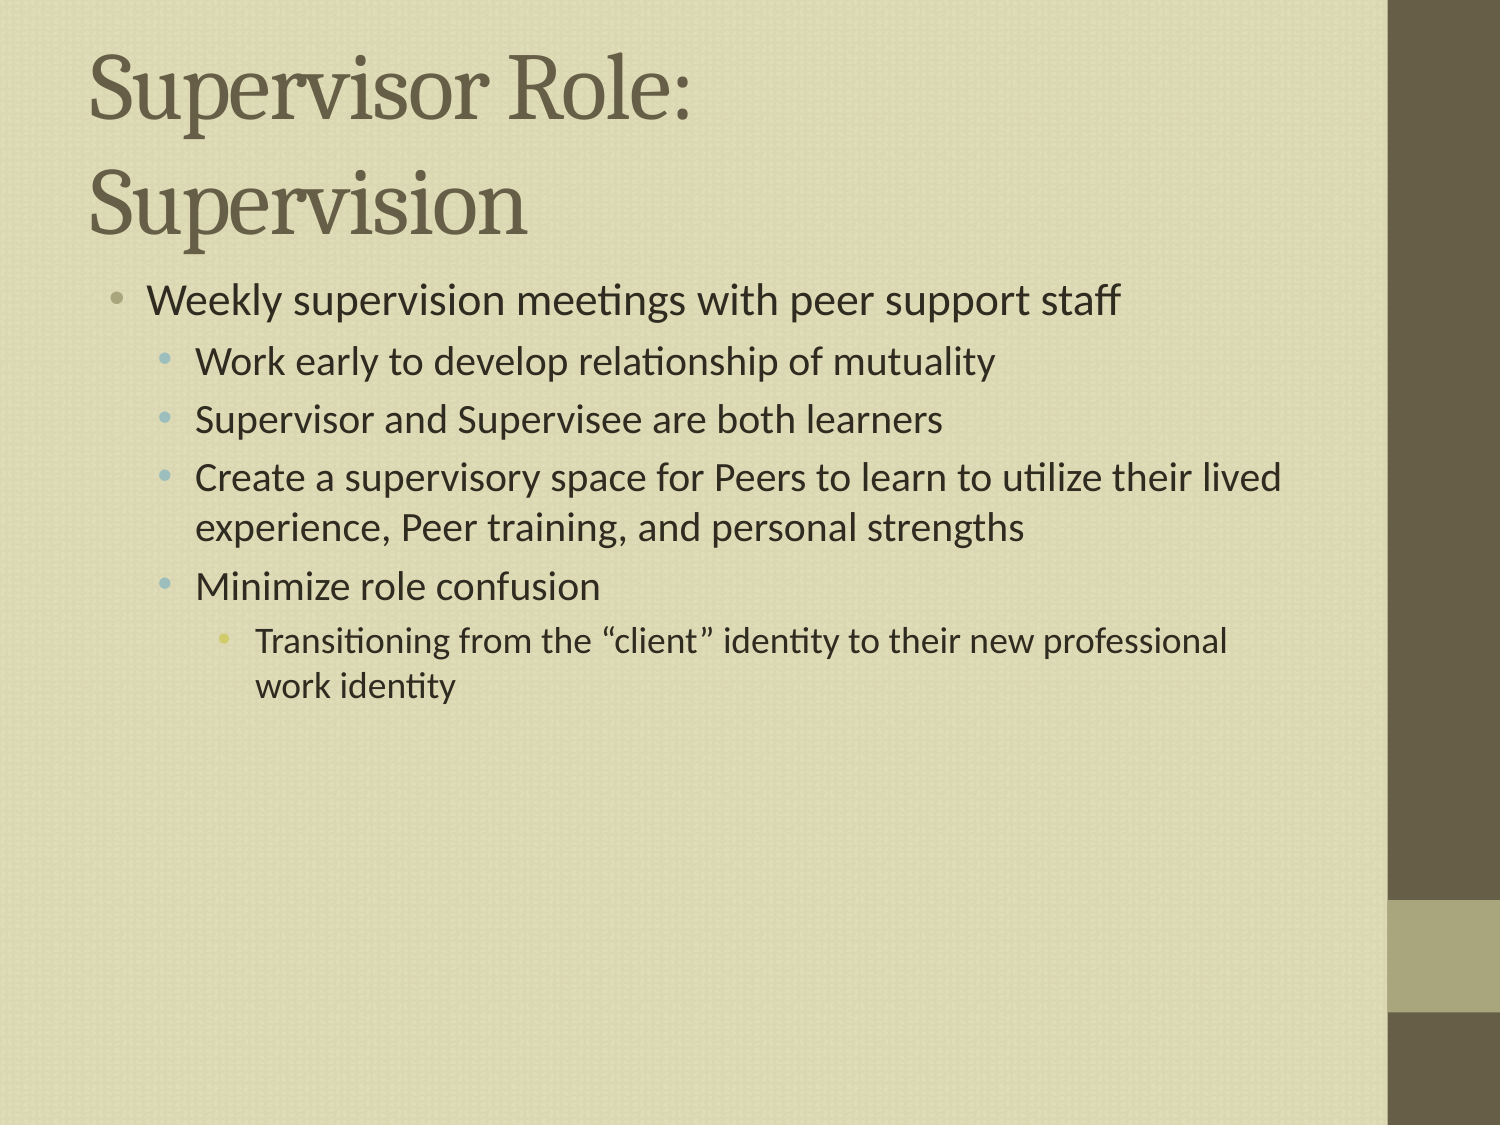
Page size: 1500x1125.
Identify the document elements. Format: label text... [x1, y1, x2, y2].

list Weekly supervision meetings with peer support staff Work early to develop relationship of mutuality Supervisor and Supervisee are both learners Create a supervisory space for Peers to learn to utilize their lived experience, Peer training, and personal strengths Minimize role confusion Transitioning from the “client” identity to their new professional work identity [75, 262, 1325, 1050]
title Supervisor Role: Supervision [75, 45, 1325, 233]
